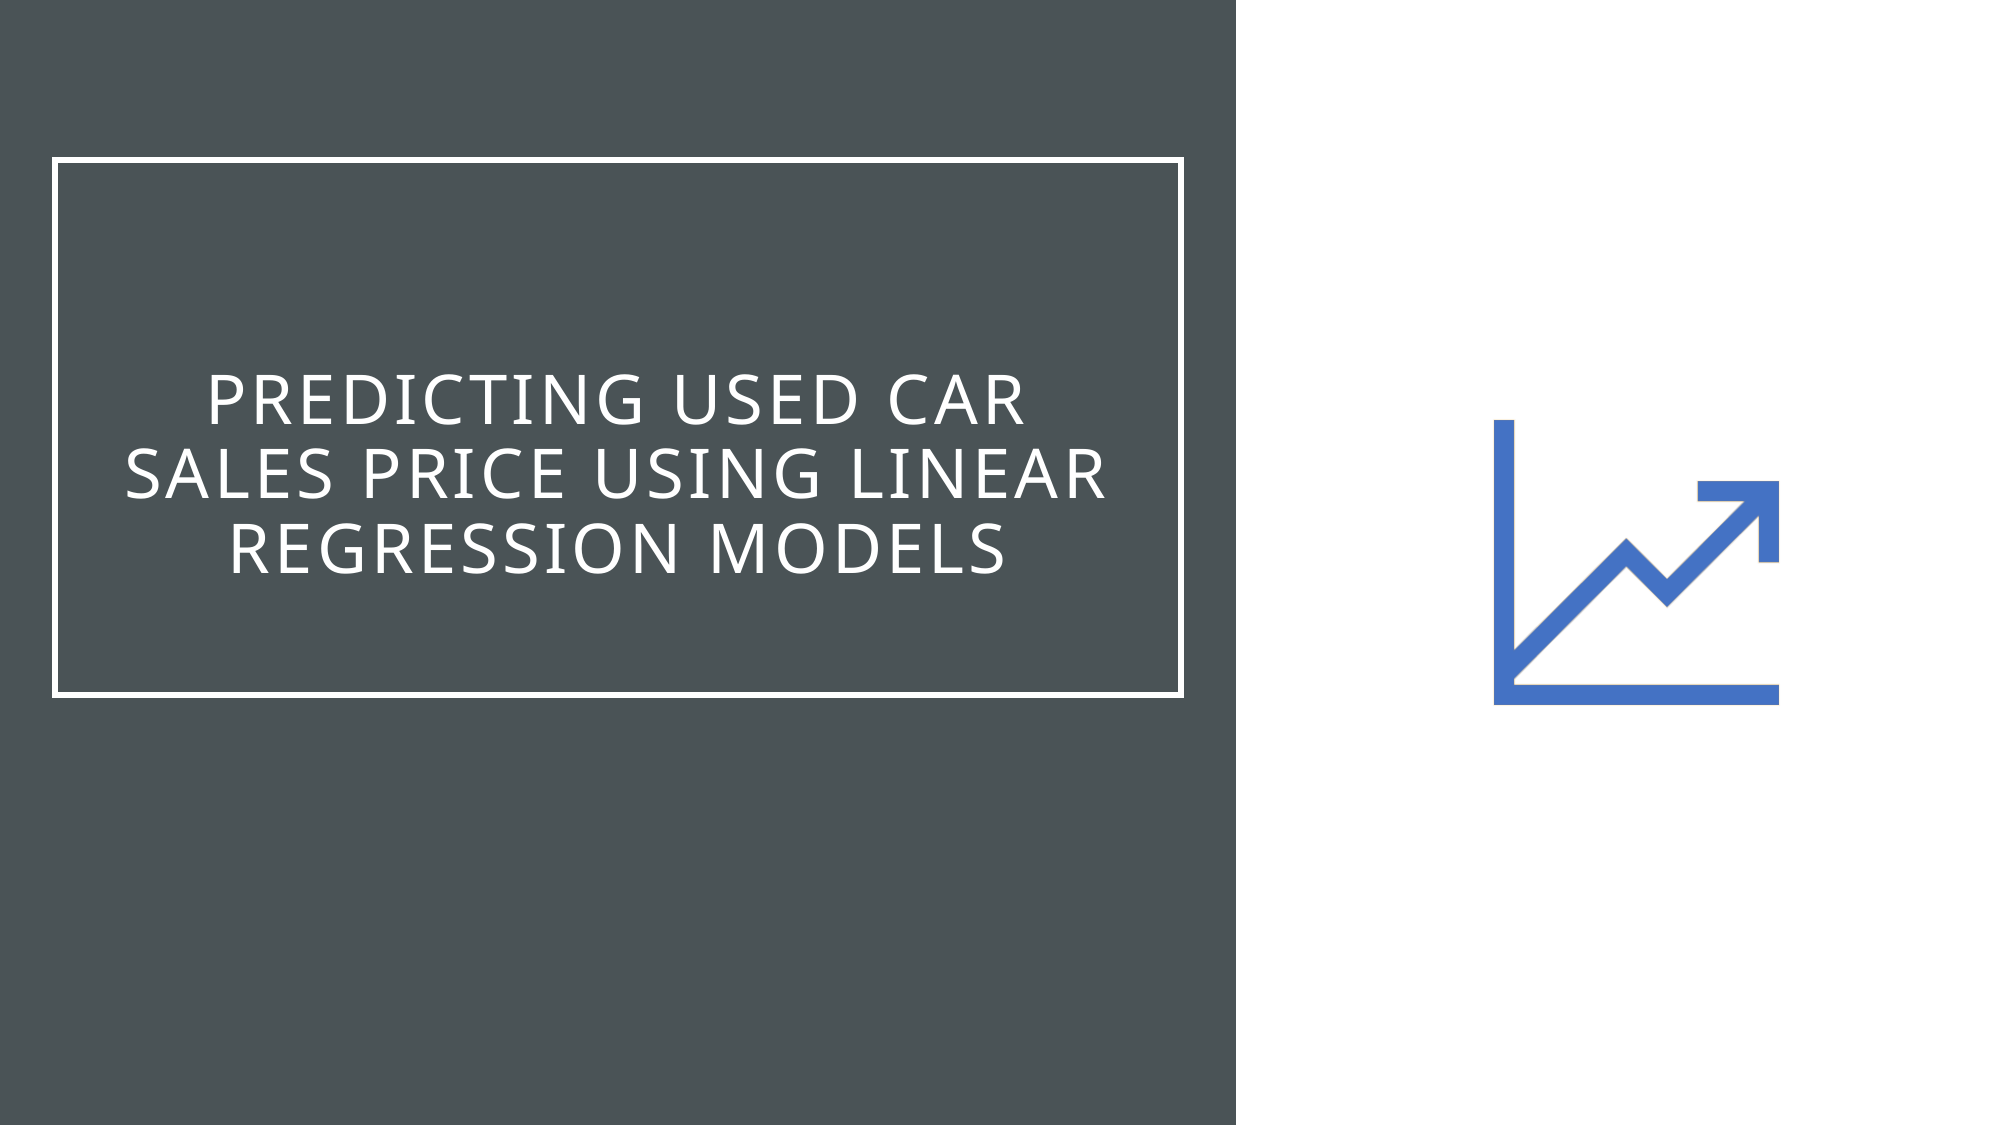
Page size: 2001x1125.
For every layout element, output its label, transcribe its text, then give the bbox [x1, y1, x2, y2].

text_box [1236, 0, 2000, 1125]
picture [1441, 367, 1832, 758]
text_box [0, 0, 1236, 1125]
title Predicting Used Car Sales Price using Linear Regression Models [52, 157, 1184, 698]
